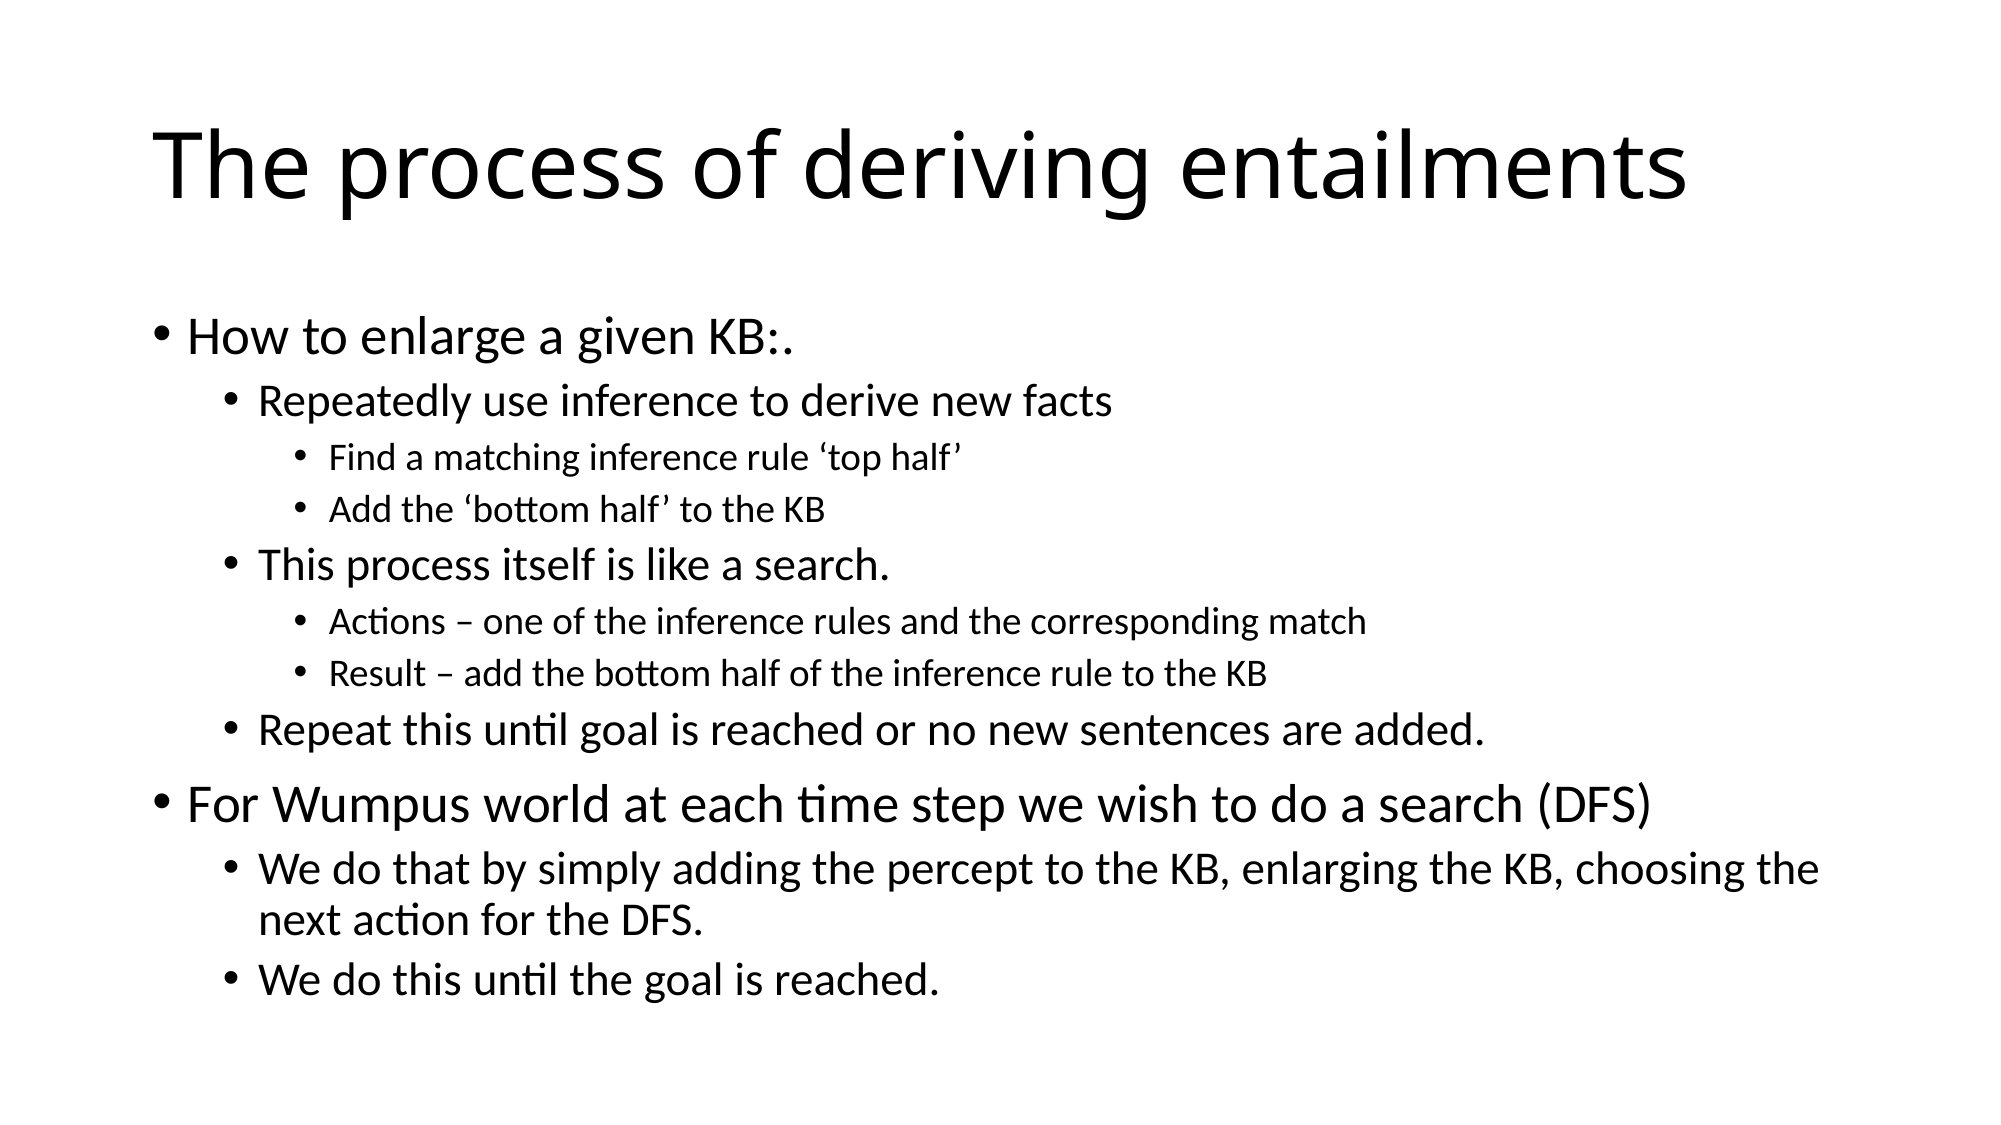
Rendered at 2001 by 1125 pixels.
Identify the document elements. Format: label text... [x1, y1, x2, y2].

list How to enlarge a given KB:. Repeatedly use inference to derive new facts Find a matching inference rule ‘top half’ Add the ‘bottom half’ to the KB This process itself is like a search. Actions – one of the inference rules and the corresponding match Result – add the bottom half of the inference rule to the KB Repeat this until goal is reached or no new sentences are added. For Wumpus world at each time step we wish to do a search (DFS) We do that by simply adding the percept to the KB, enlarging the KB, choosing the next action for the DFS. We do this until the goal is reached. [137, 299, 1863, 1014]
title The process of deriving entailments [137, 59, 1863, 278]
